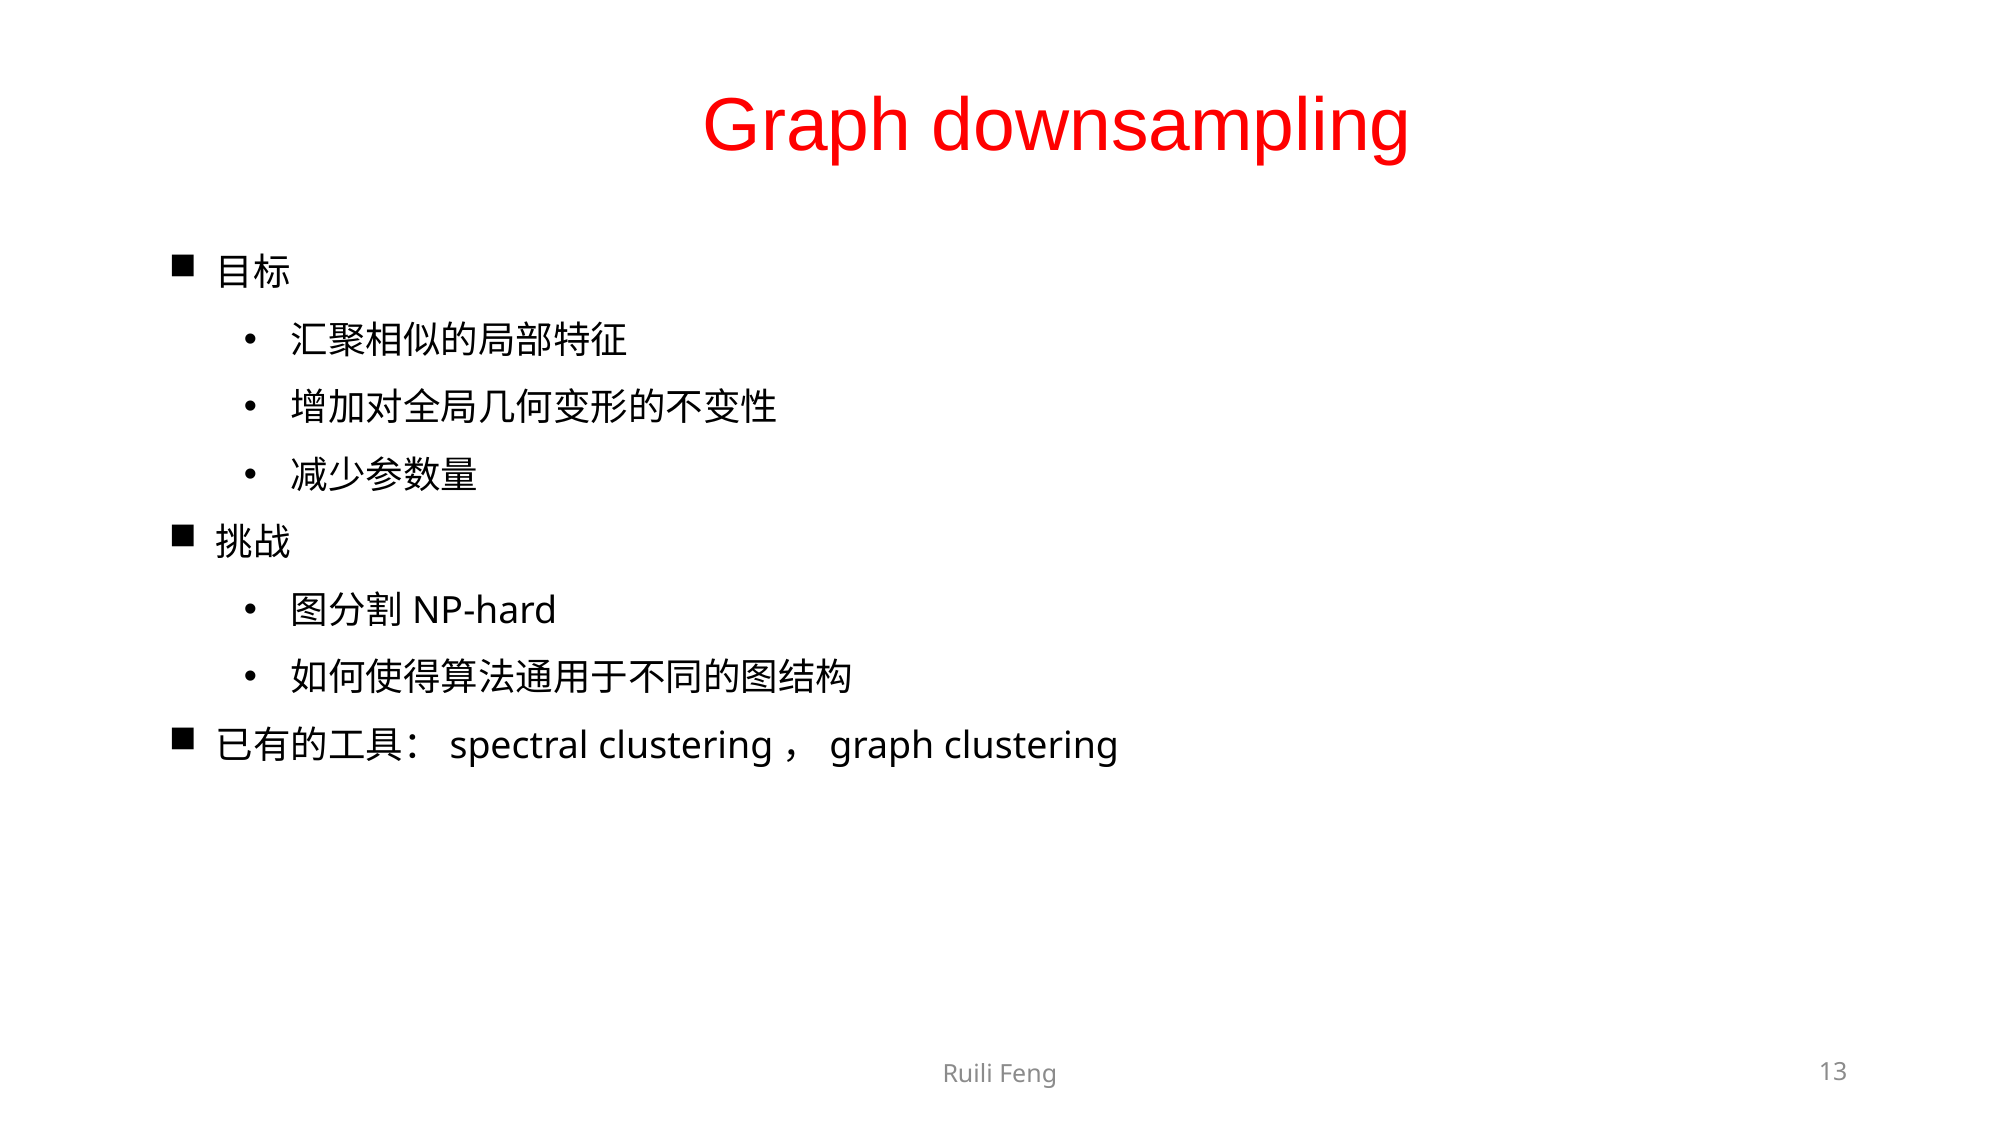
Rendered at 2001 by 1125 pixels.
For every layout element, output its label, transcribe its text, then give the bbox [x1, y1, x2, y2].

text_box 目标 汇聚相似的局部特征 增加对全局几何变形的不变性 减少参数量 挑战 图分割NP-hard 如何使得算法通用于不同的图结构 已有的工具：spectral clustering，graph clustering [154, 218, 1822, 818]
footer Ruili Feng [662, 1042, 1338, 1103]
slide_number 13 [1412, 1042, 1863, 1103]
text_box Graph downsampling [252, 59, 1863, 193]
